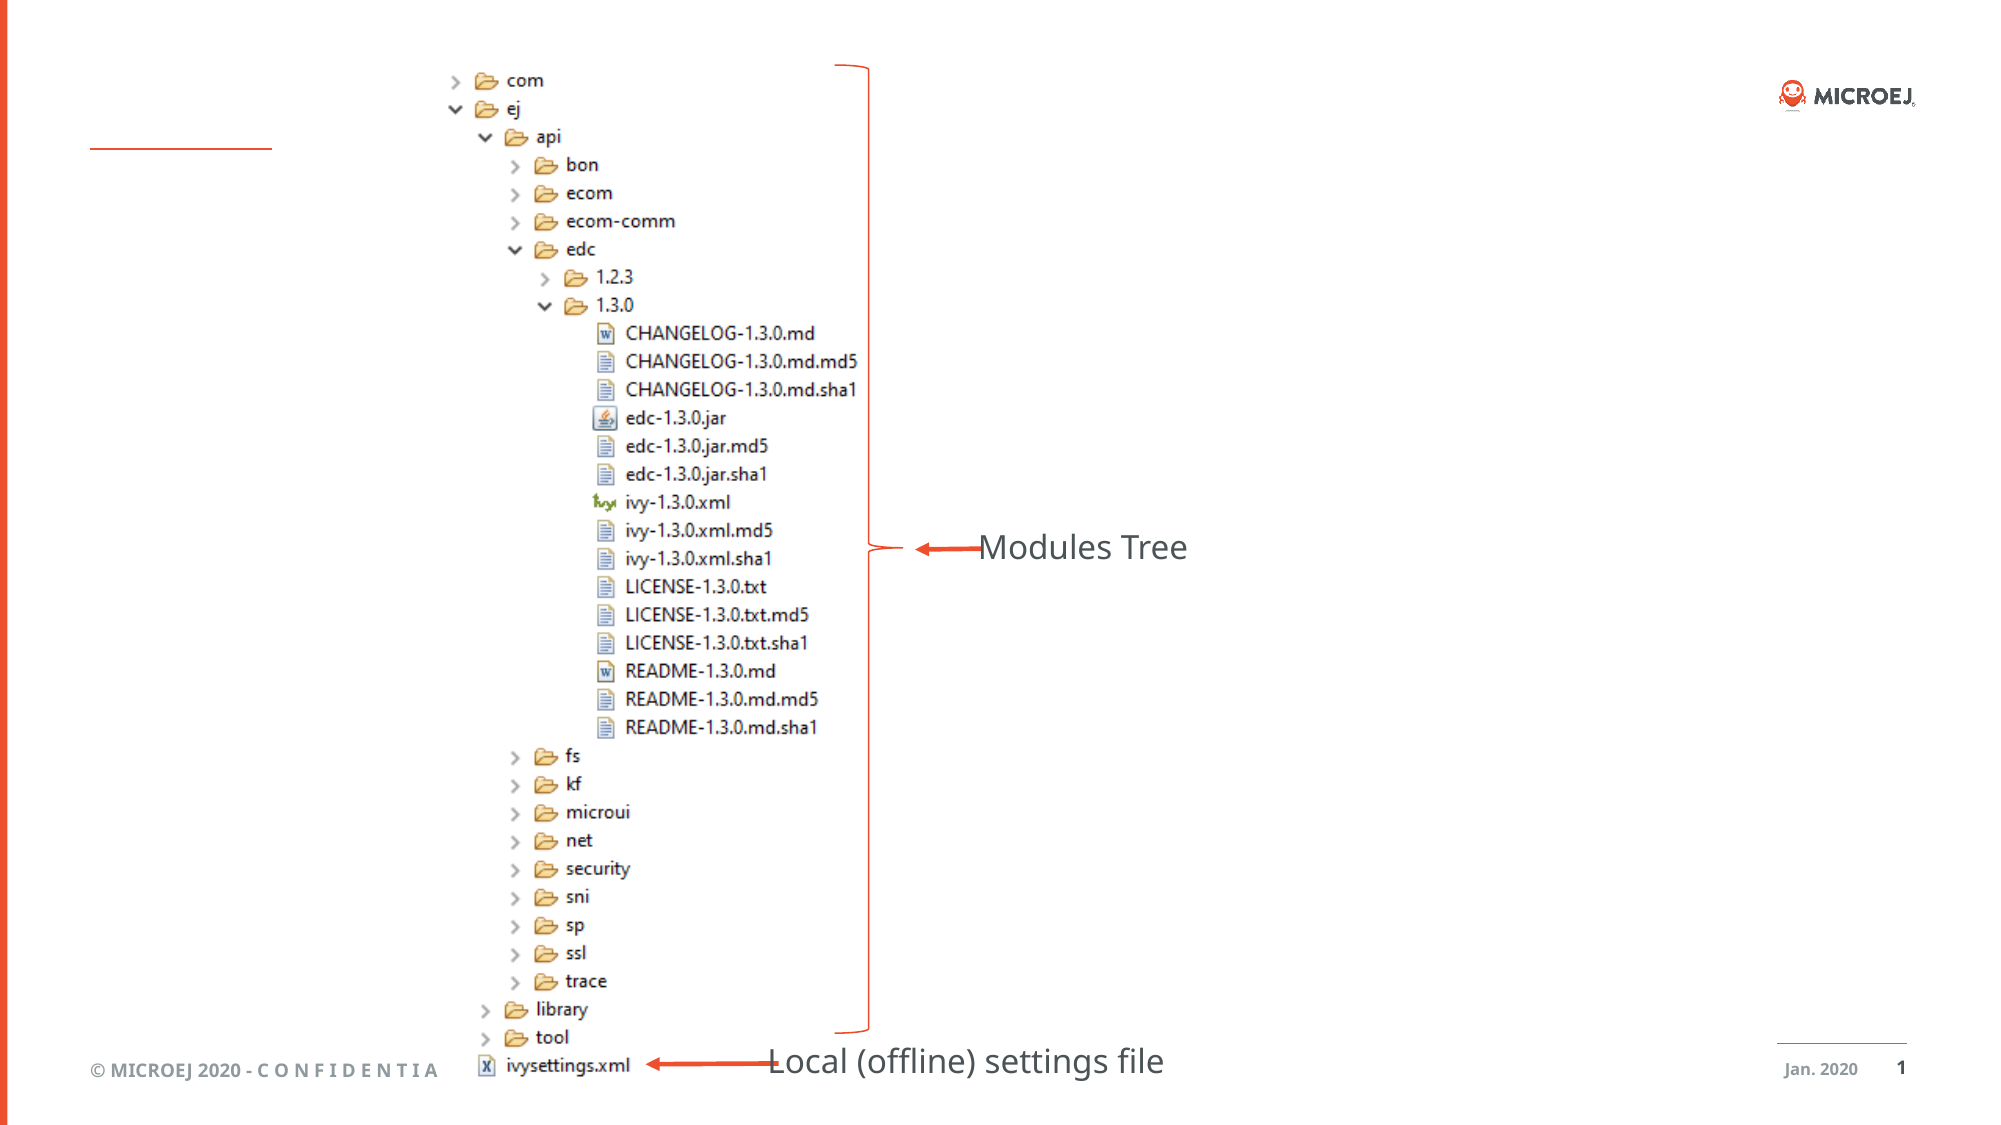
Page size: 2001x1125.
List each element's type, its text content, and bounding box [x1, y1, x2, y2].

text_box Local (offline) settings file [905, 1033, 1180, 1088]
text_box Modules Tree [963, 518, 1204, 574]
picture [1777, 78, 1917, 113]
picture [444, 64, 903, 1083]
footer © MICROEJ 2020 - C O N F I D E N T I A L [89, 1058, 439, 1083]
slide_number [1645, 1058, 1859, 1083]
